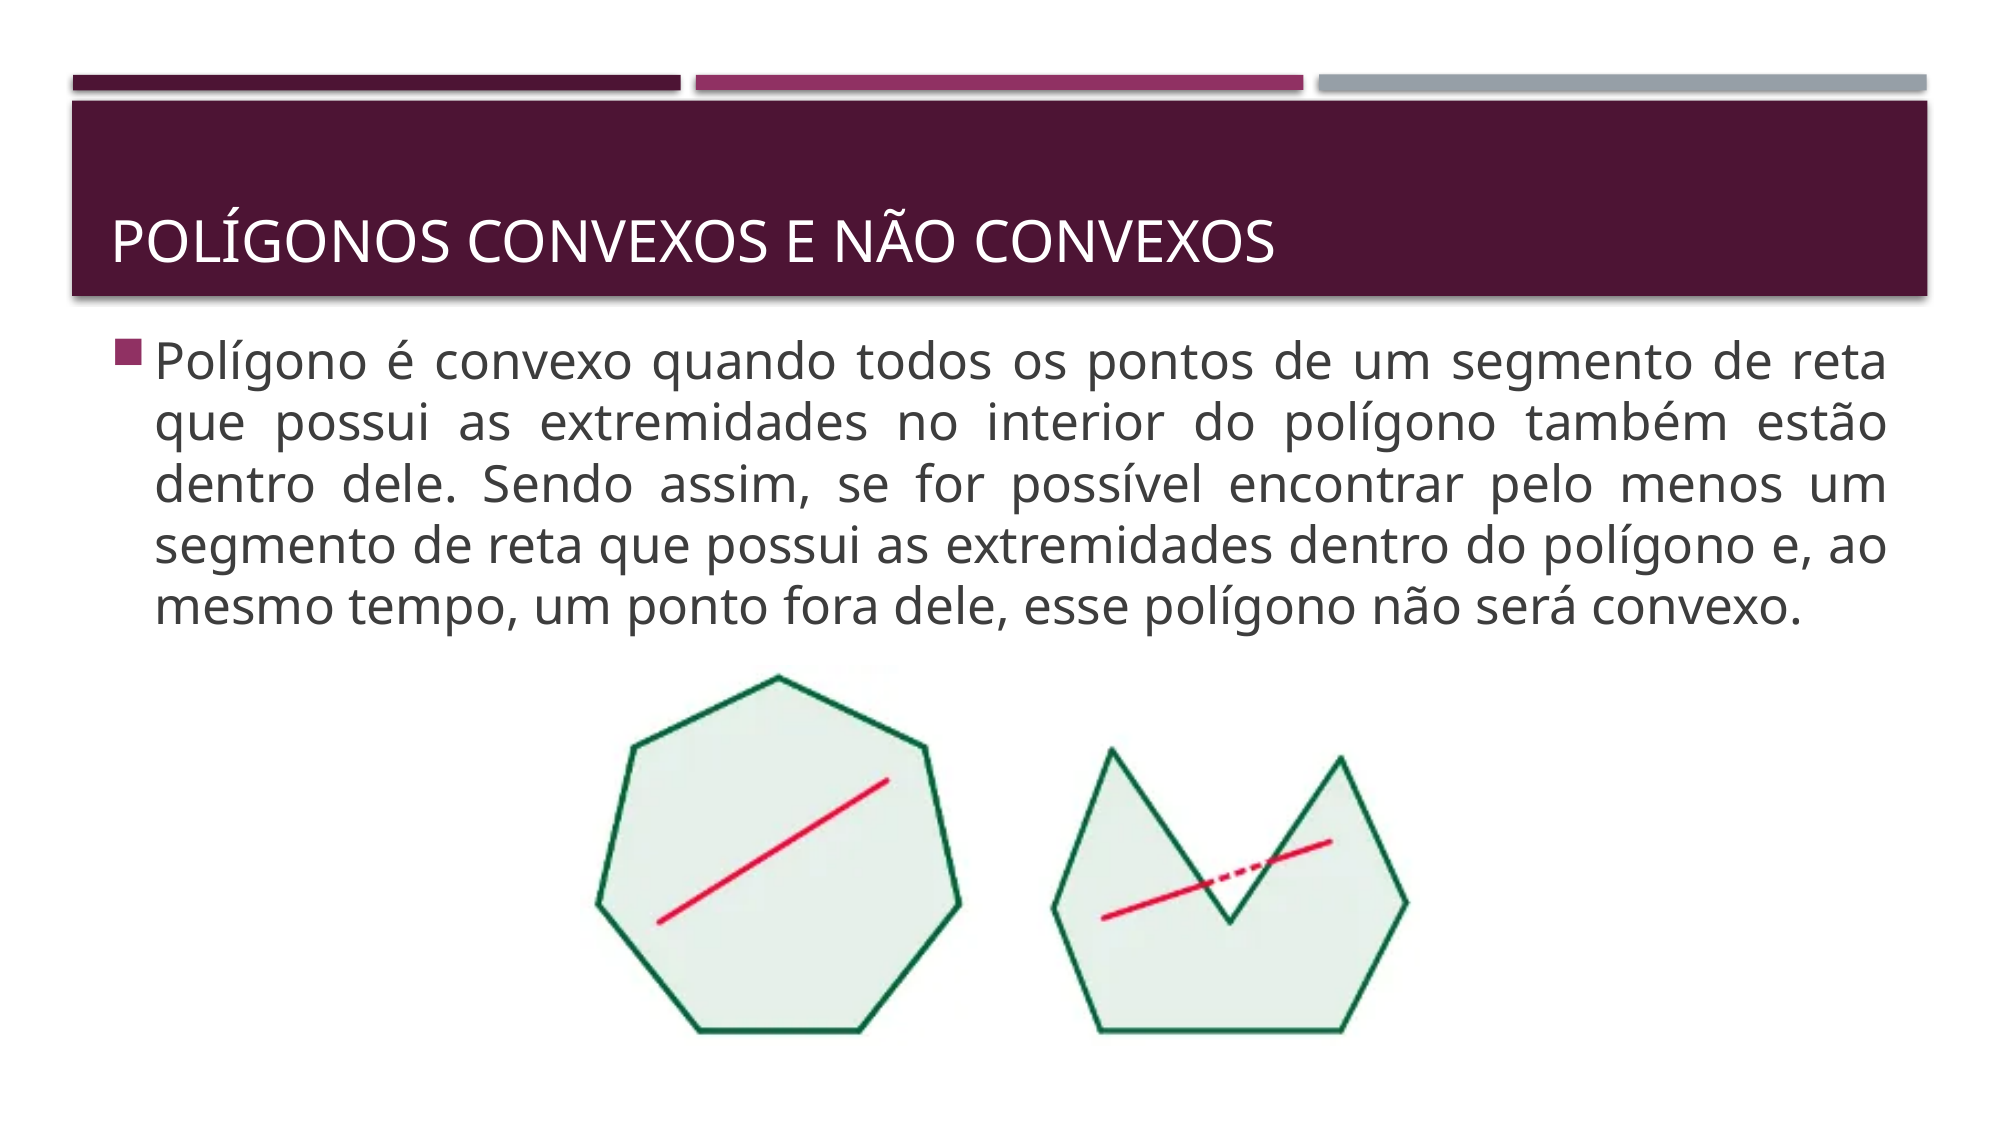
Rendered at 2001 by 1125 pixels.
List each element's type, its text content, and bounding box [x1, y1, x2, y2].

picture [579, 664, 1421, 1046]
title POLÍGONOS CONVEXOS E NÃO CONVEXOS [95, 115, 1905, 282]
list Polígono é convexo quando todos os pontos de um segmento de reta que possui as extremidades no interior do polígono também estão dentro dele. Sendo assim, se for possível encontrar pelo menos um segmento de reta que possui as extremidades dentro do polígono e, ao mesmo tempo, um ponto fora dele, esse polígono não será convexo. [95, 297, 1905, 666]
